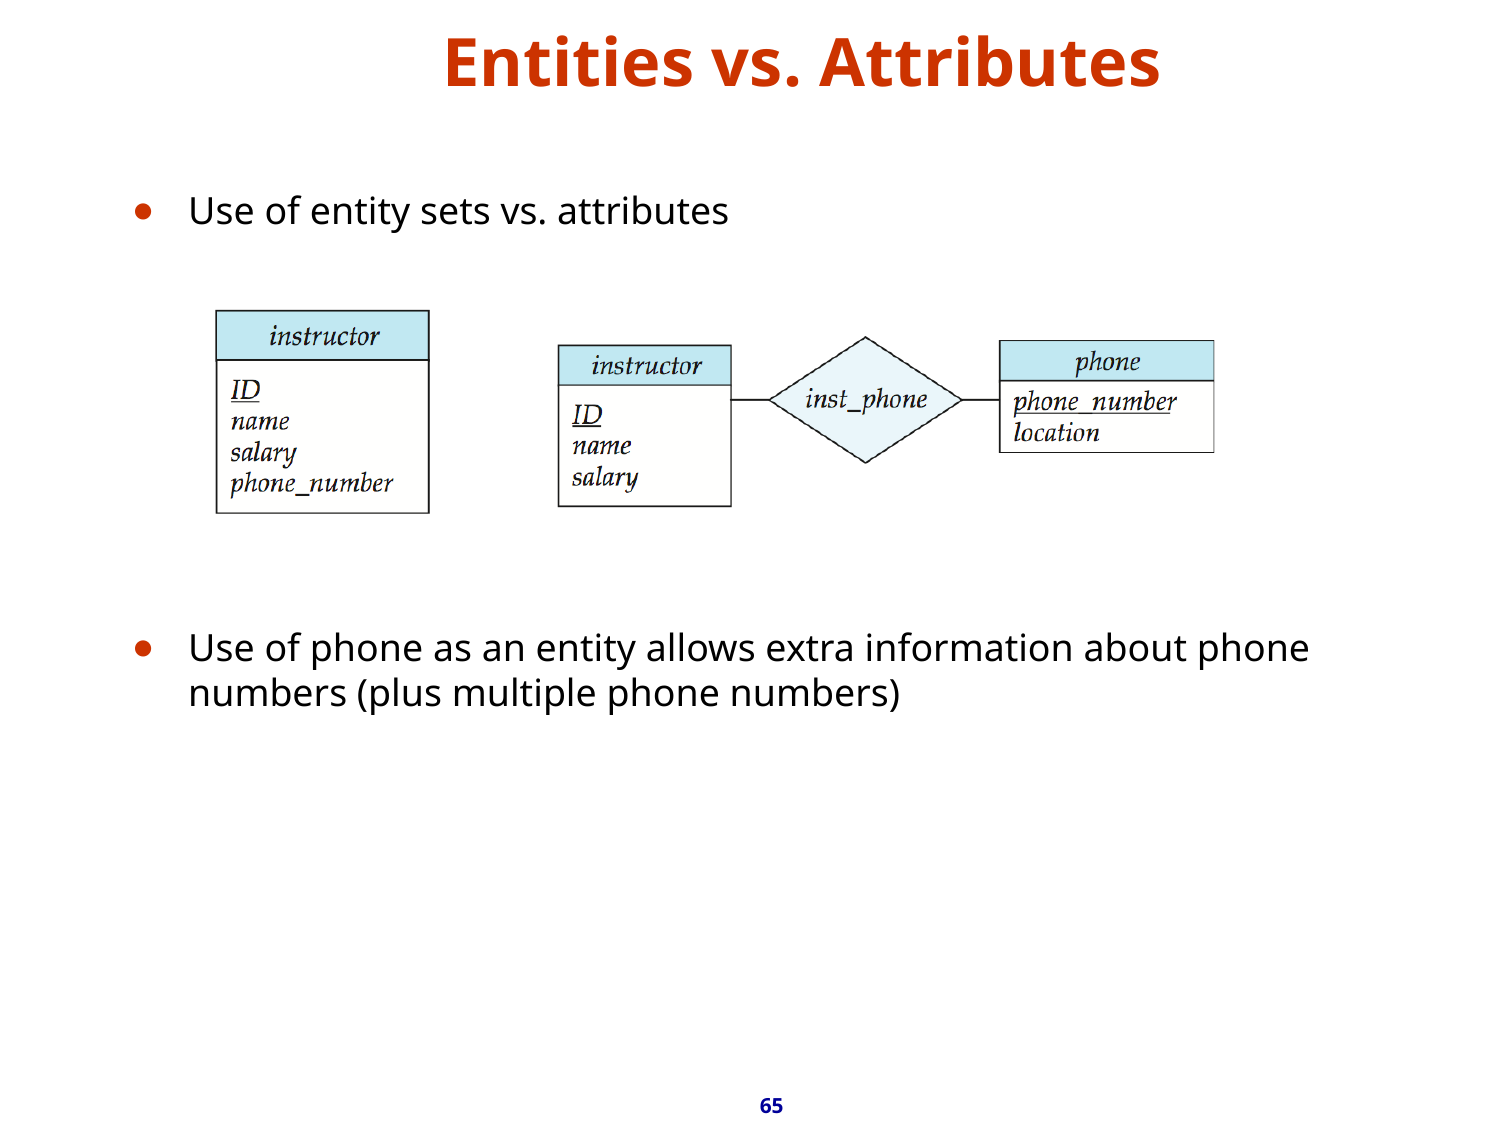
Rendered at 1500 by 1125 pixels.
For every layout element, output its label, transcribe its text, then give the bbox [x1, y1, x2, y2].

title Entities vs. Attributes [139, 7, 1465, 107]
list Use of entity sets vs. attributes Use of phone as an entity allows extra information about phone numbers (plus multiple phone numbers) [116, 179, 1416, 1063]
picture [215, 306, 1215, 525]
